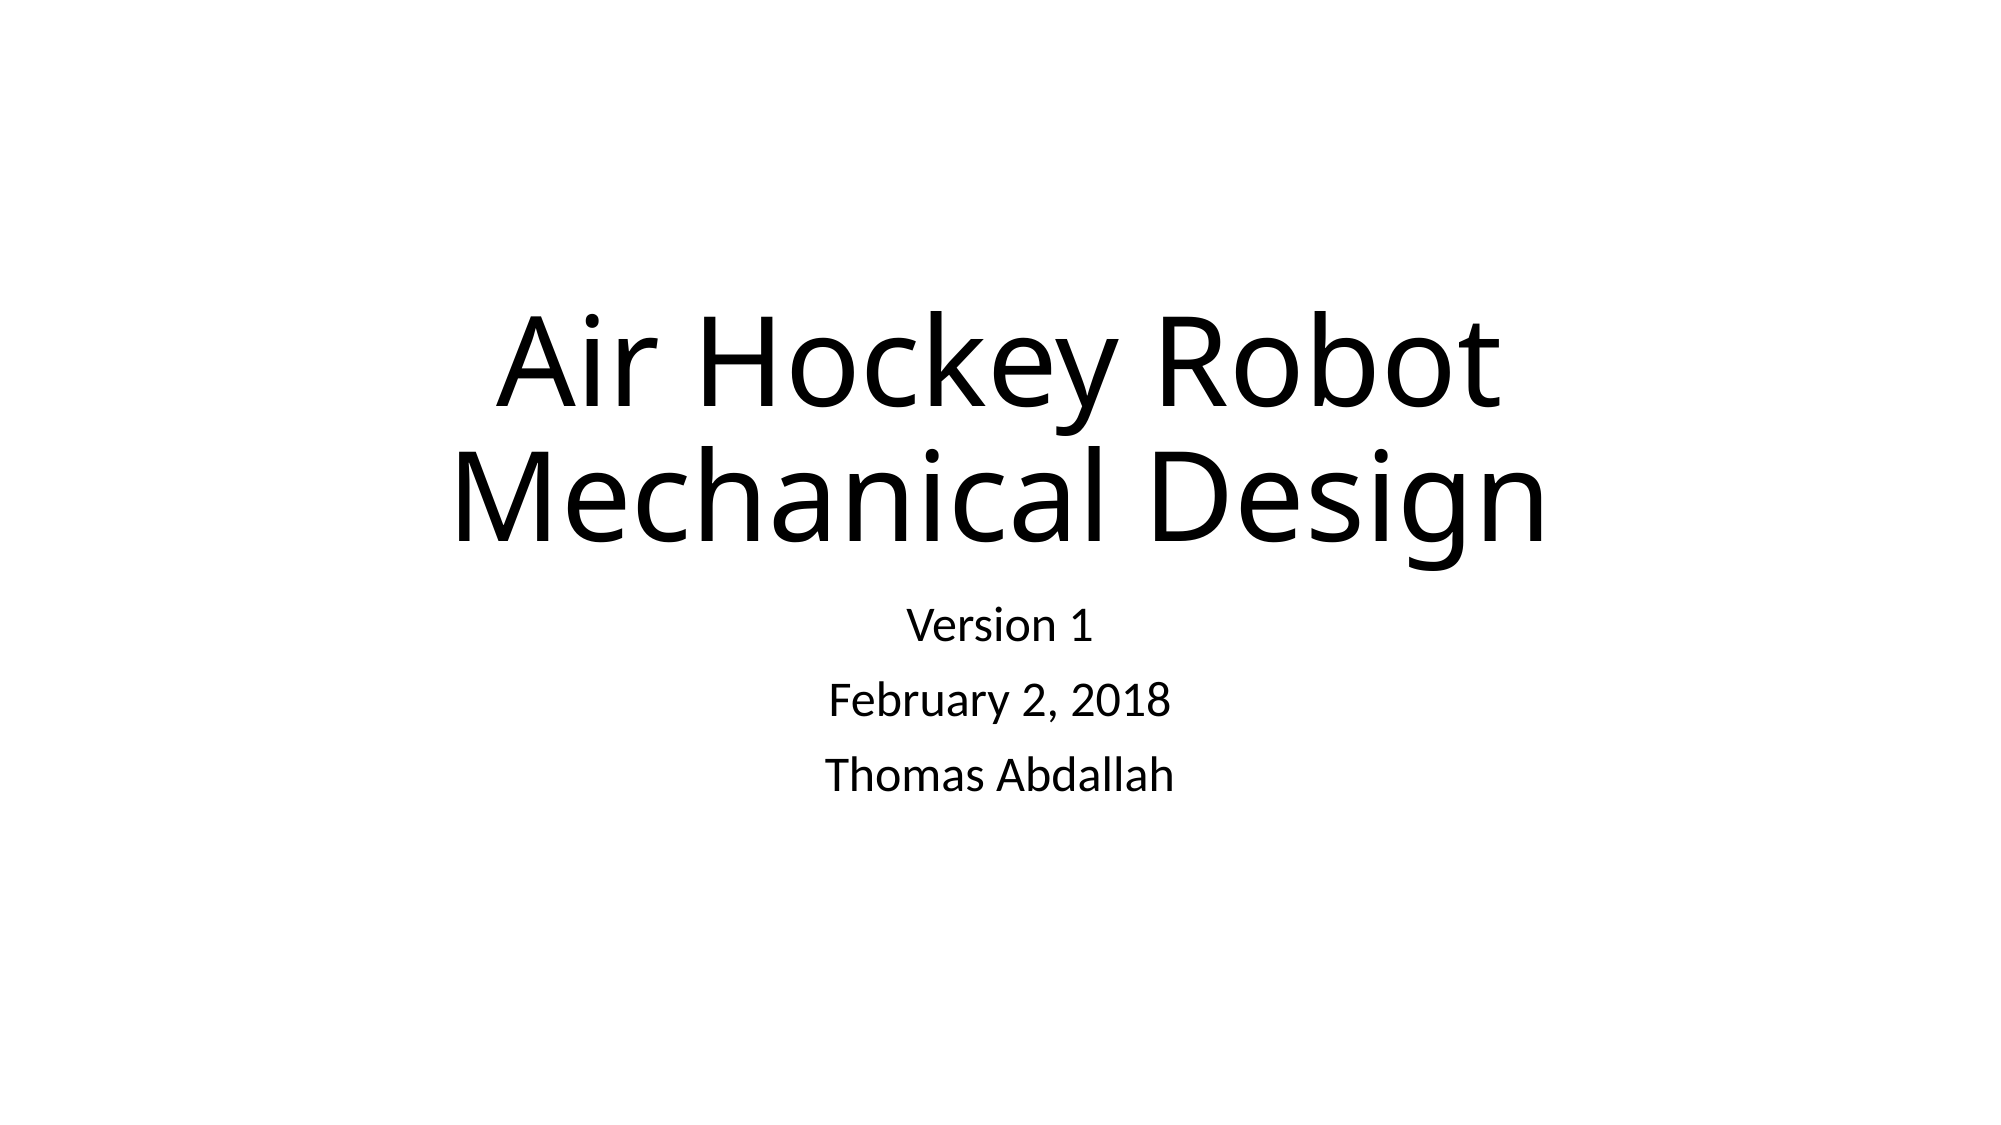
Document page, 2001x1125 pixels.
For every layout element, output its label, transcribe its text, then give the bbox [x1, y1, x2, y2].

title Air Hockey Robot Mechanical Design [249, 184, 1750, 576]
subtitle Version 1 February 2, 2018 Thomas Abdallah [249, 590, 1750, 863]
